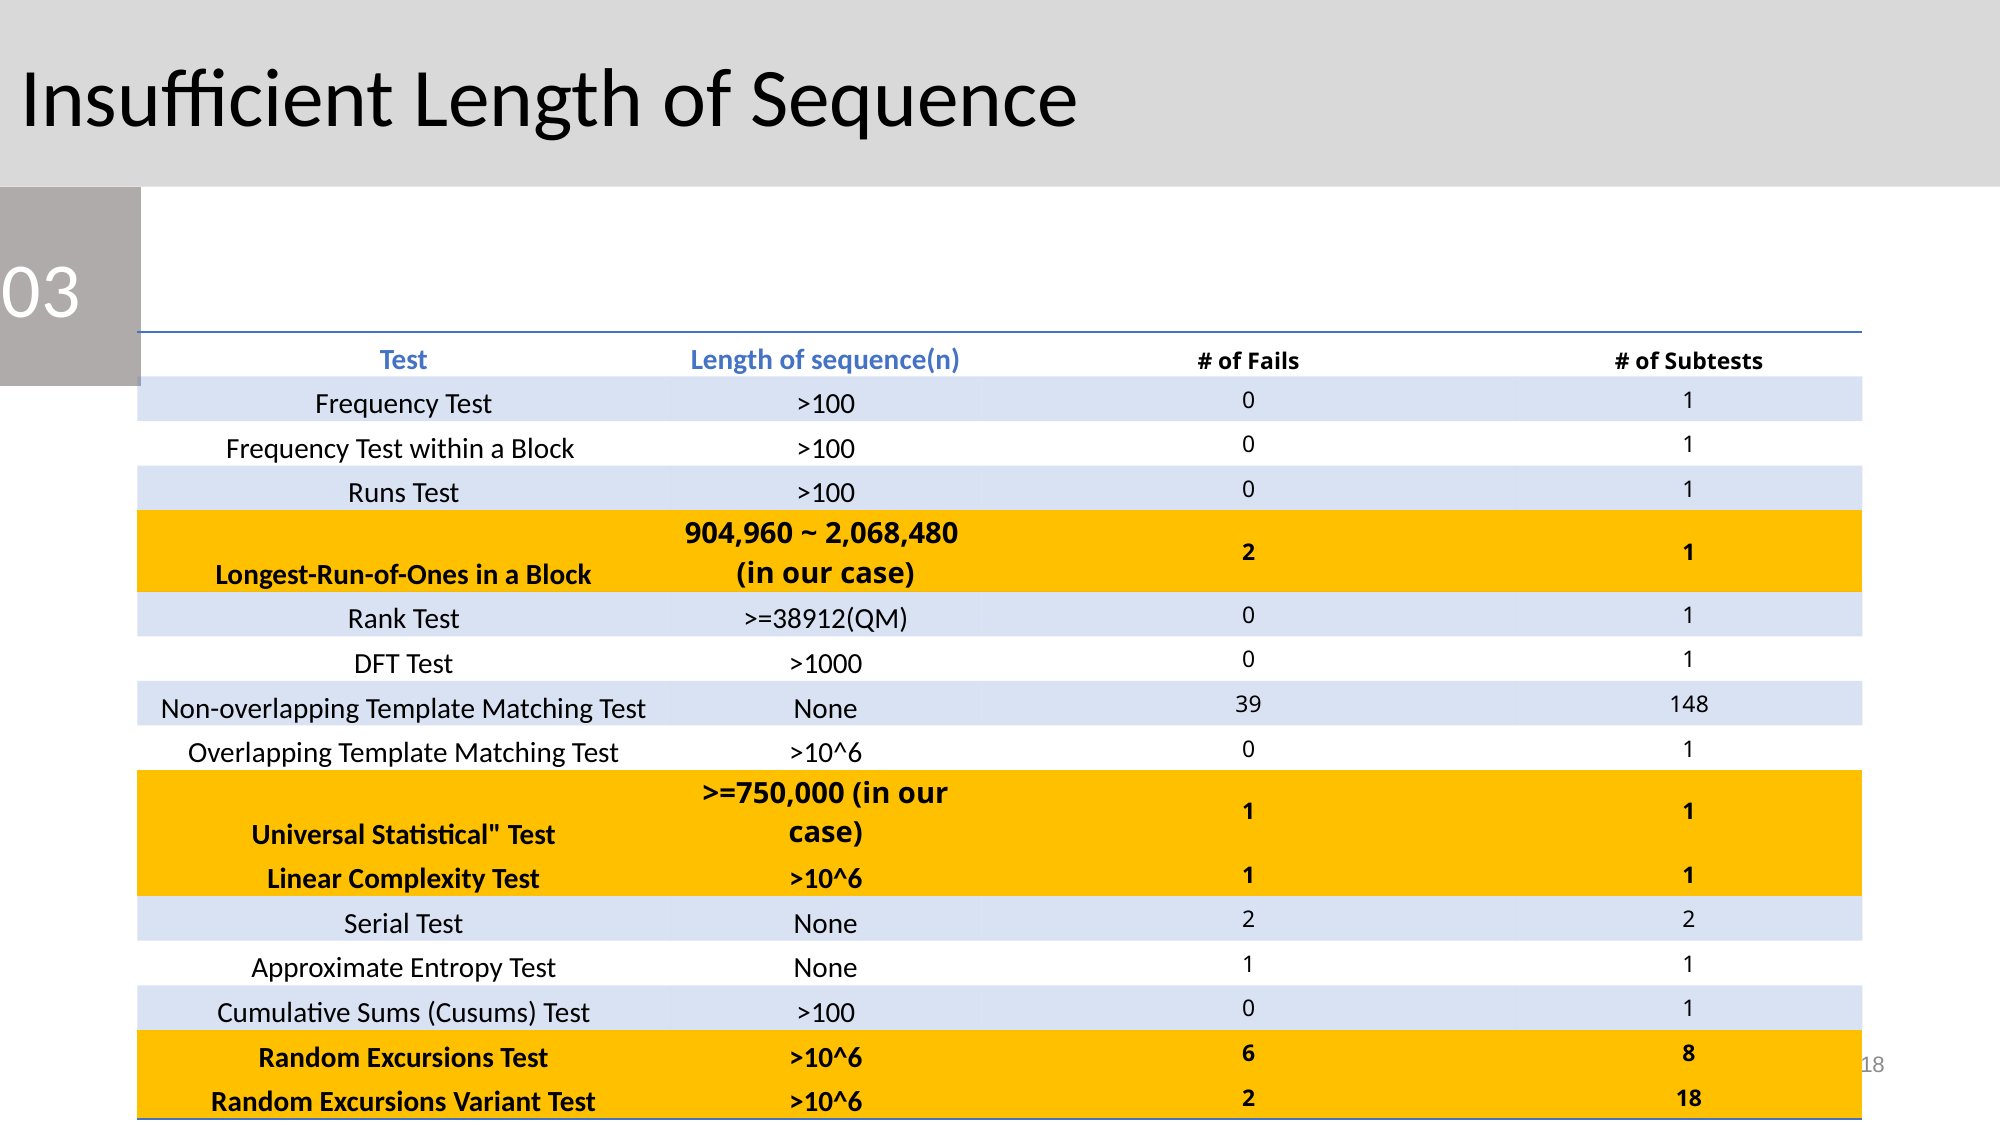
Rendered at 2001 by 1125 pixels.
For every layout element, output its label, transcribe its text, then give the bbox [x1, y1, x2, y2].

table_cell Longest-Run-of-Ones in a Block [137, 510, 670, 592]
table_cell 1 [981, 941, 1516, 985]
table_cell Frequency Test [137, 376, 670, 421]
table_header # of Fails [981, 333, 1516, 376]
table_cell Overlapping Template Matching Test [137, 725, 670, 770]
table_cell 2 [1516, 896, 1862, 941]
table_cell Random Excursions Variant Test [137, 1074, 670, 1118]
table_cell 2 [981, 1074, 1516, 1118]
table_cell >10^6 [670, 1074, 981, 1118]
table_cell Rank Test [137, 592, 670, 636]
table_cell >10^6 [670, 852, 981, 896]
table_cell 2 [981, 510, 1516, 592]
table_cell 0 [981, 725, 1516, 770]
table_cell 1 [1516, 636, 1862, 681]
table_cell 18 [1516, 1074, 1862, 1118]
table_cell 1 [1516, 466, 1862, 510]
table_cell 2 [981, 896, 1516, 941]
table_cell Non-overlapping Template Matching Test [137, 681, 670, 725]
table_cell 1 [1516, 725, 1862, 770]
table_cell >10^6 [670, 1030, 981, 1074]
table_cell Random Excursions Test [137, 1030, 670, 1074]
table_cell 0 [981, 376, 1516, 421]
table_cell None [670, 681, 981, 725]
table_cell 6 [981, 1030, 1516, 1074]
table_cell 1 [981, 852, 1516, 896]
table_cell Runs Test [137, 466, 670, 510]
table_header # of Subtests [1516, 333, 1862, 376]
table_header Length of sequence(n) [670, 333, 981, 376]
table_cell >=750,000 (in our case) [670, 770, 981, 852]
table_cell 1 [1516, 941, 1862, 985]
table_cell 1 [981, 770, 1516, 852]
table_cell 1 [1516, 592, 1862, 636]
table_cell Serial Test [137, 896, 670, 941]
table_cell 0 [981, 592, 1516, 636]
table_cell 1 [1516, 852, 1862, 896]
table_cell >1000 [670, 636, 981, 681]
table_cell 8 [1516, 1030, 1862, 1074]
table_cell Approximate Entropy Test [137, 941, 670, 985]
table_cell 0 [981, 421, 1516, 466]
table_cell 39 [981, 681, 1516, 725]
table_cell 1 [1516, 770, 1862, 852]
table_cell >100 [670, 466, 981, 510]
table_cell 904,960 ~ 2,068,480 (in our case) [670, 510, 981, 592]
table_cell 0 [981, 985, 1516, 1030]
table_cell 148 [1516, 681, 1862, 725]
table_cell 1 [1516, 421, 1862, 466]
table_cell DFT Test [137, 636, 670, 681]
table_cell 0 [981, 636, 1516, 681]
text_box Insufficient Length of Sequence [0, 0, 2000, 187]
table_cell >10^6 [670, 725, 981, 770]
table_cell Cumulative Sums (Cusums) Test [137, 985, 670, 1030]
table_cell Universal Statistical" Test [137, 770, 670, 852]
table_cell Linear Complexity Test [137, 852, 670, 896]
table_cell >100 [670, 985, 981, 1030]
table_cell None [670, 896, 981, 941]
table_header Test [137, 333, 670, 376]
table_cell None [670, 941, 981, 985]
text_box 03 [0, 187, 142, 387]
table_cell 0 [981, 466, 1516, 510]
table_cell >100 [670, 376, 981, 421]
slide_number 18 [1862, 1042, 1900, 1103]
table_cell >100 [670, 421, 981, 466]
table_cell 1 [1516, 376, 1862, 421]
table_cell 1 [1516, 985, 1862, 1030]
table_cell Frequency Test within a Block [137, 421, 670, 466]
table_cell 1 [1516, 510, 1862, 592]
table_cell >=38912(QM) [670, 592, 981, 636]
